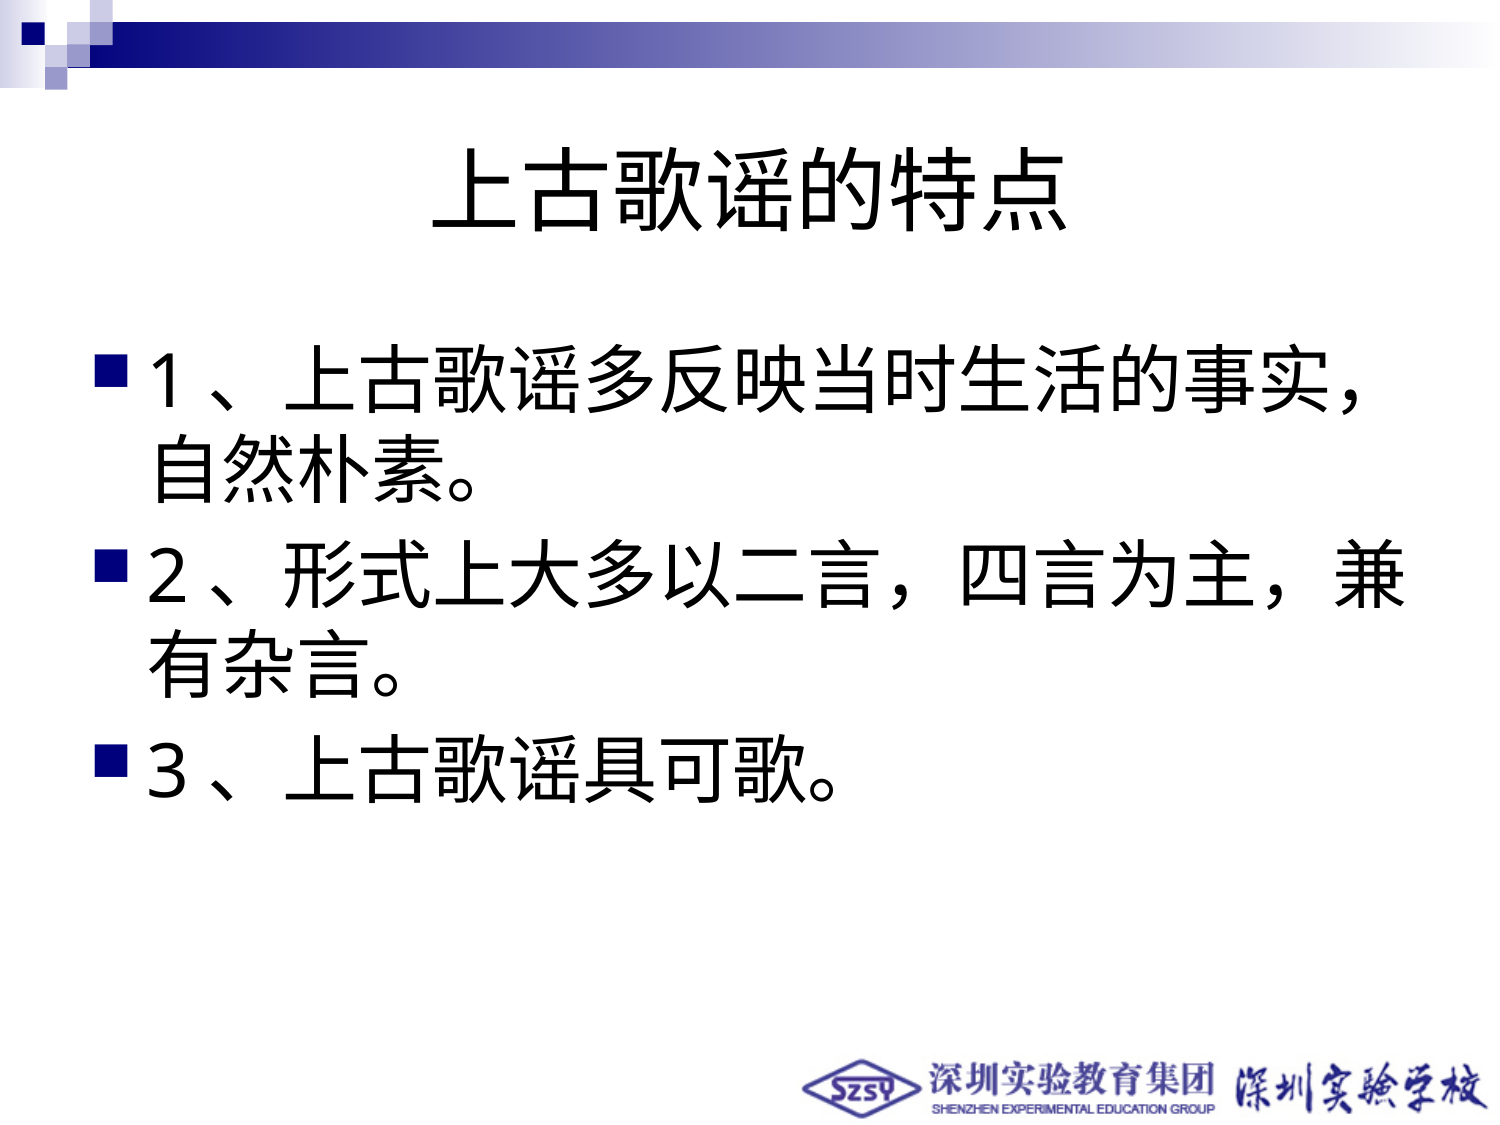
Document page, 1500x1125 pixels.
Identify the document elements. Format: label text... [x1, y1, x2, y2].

title 上古歌谣的特点 [75, 75, 1425, 300]
list 1、上古歌谣多反映当时生活的事实，自然朴素。 2、形式上大多以二言，四言为主，兼有杂言。 3、上古歌谣具可歌。 [75, 324, 1425, 963]
picture [796, 1048, 1500, 1125]
